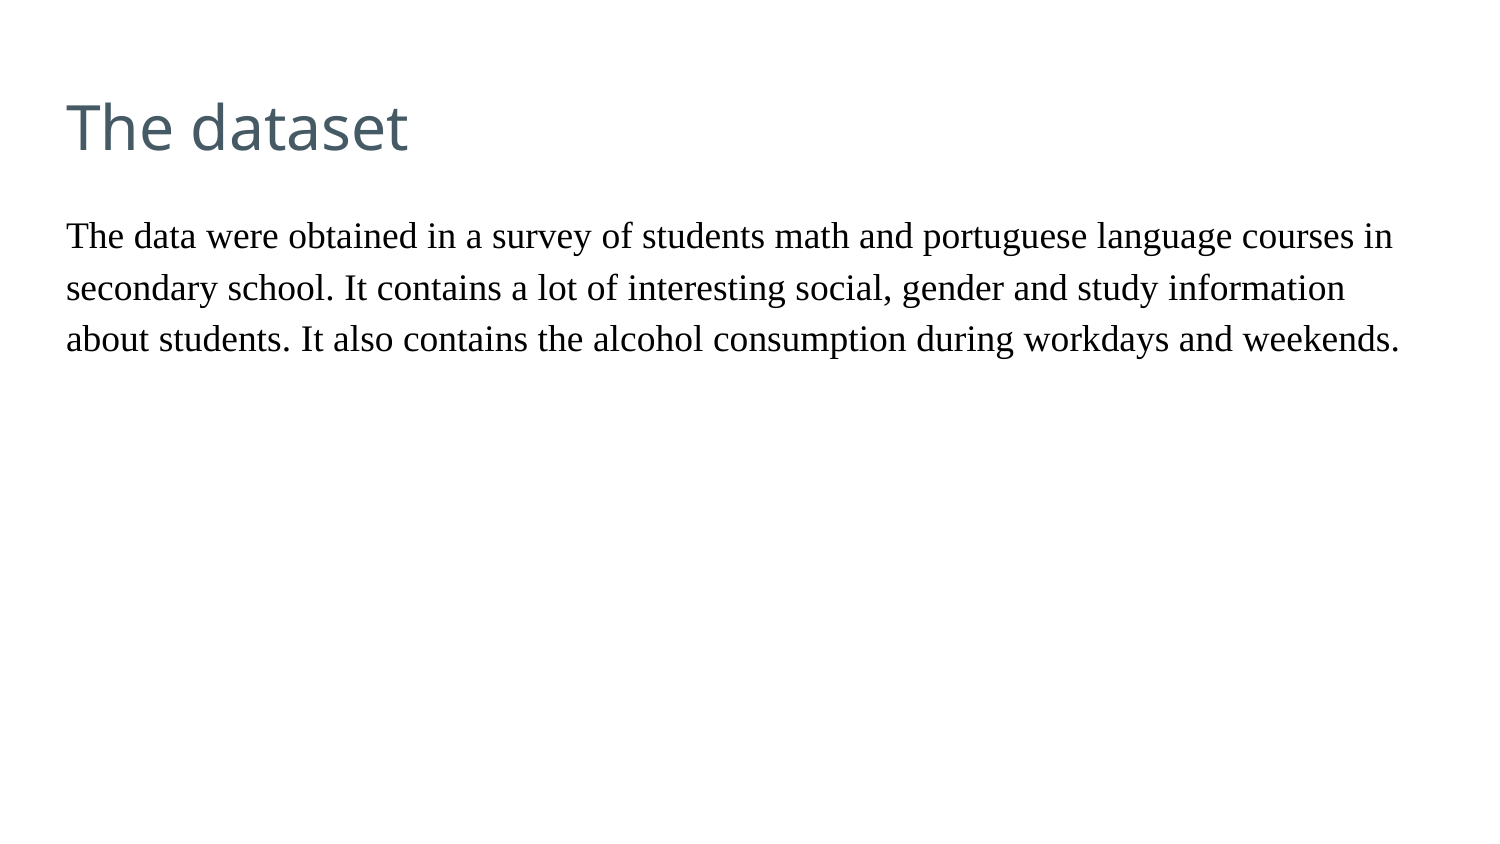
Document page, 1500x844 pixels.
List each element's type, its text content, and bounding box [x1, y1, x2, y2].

title The dataset [51, 72, 1449, 167]
list The data were obtained in a survey of students math and portuguese language courses in secondary school. It contains a lot of interesting social, gender and study information about students. It also contains the alcohol consumption during workdays and weekends. [51, 189, 1449, 750]
